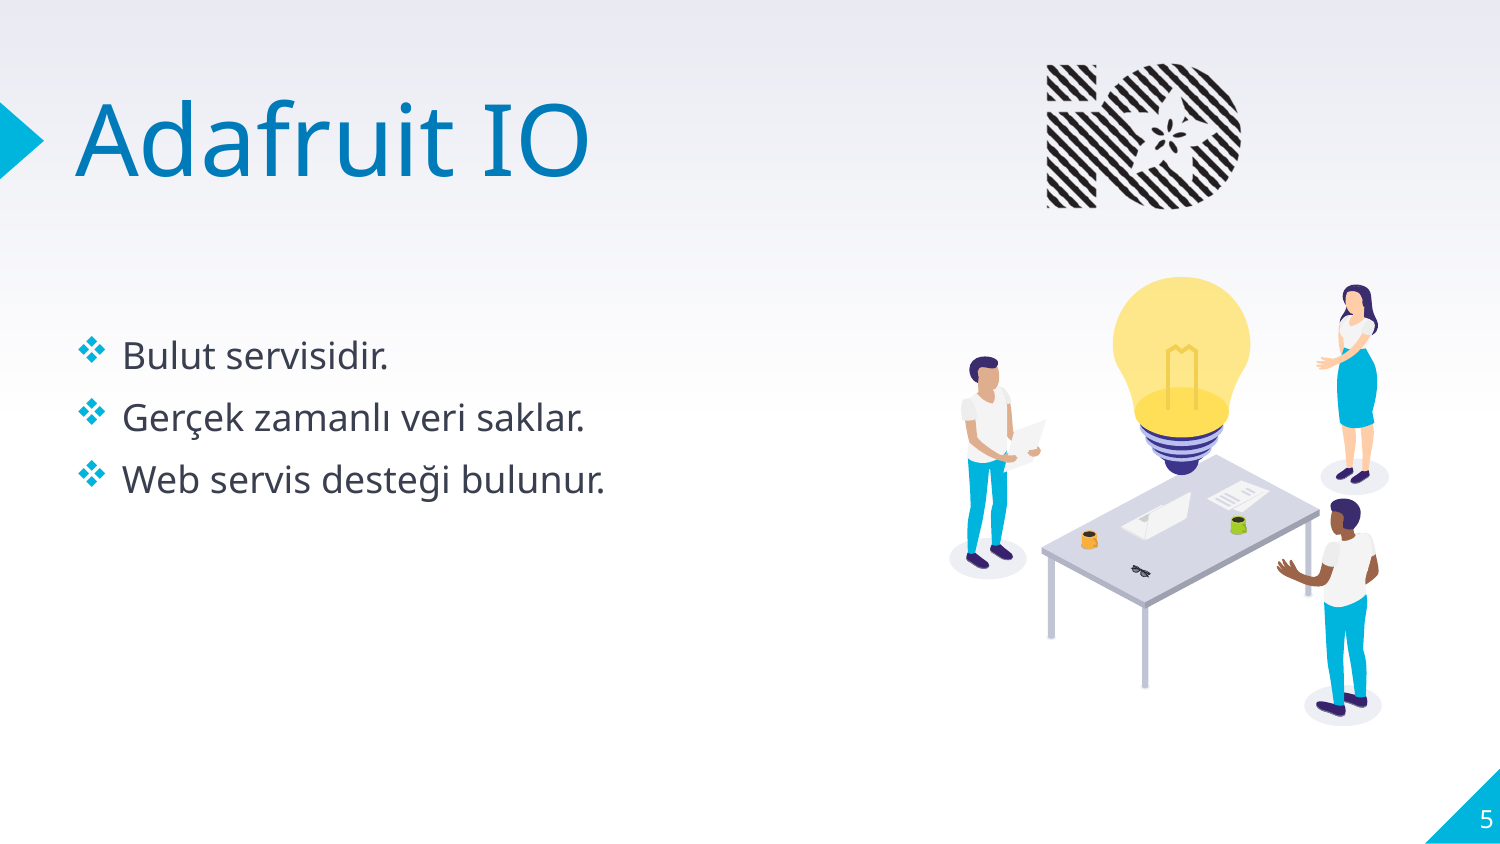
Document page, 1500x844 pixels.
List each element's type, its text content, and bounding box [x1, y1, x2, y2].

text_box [948, 276, 1390, 727]
slide_number 5 [1418, 760, 1494, 838]
picture [779, 45, 1500, 228]
list Bulut servisidir. Gerçek zamanlı veri saklar. Web servis desteği bulunur. [75, 327, 950, 767]
title Adafruit IO [75, 99, 1001, 277]
